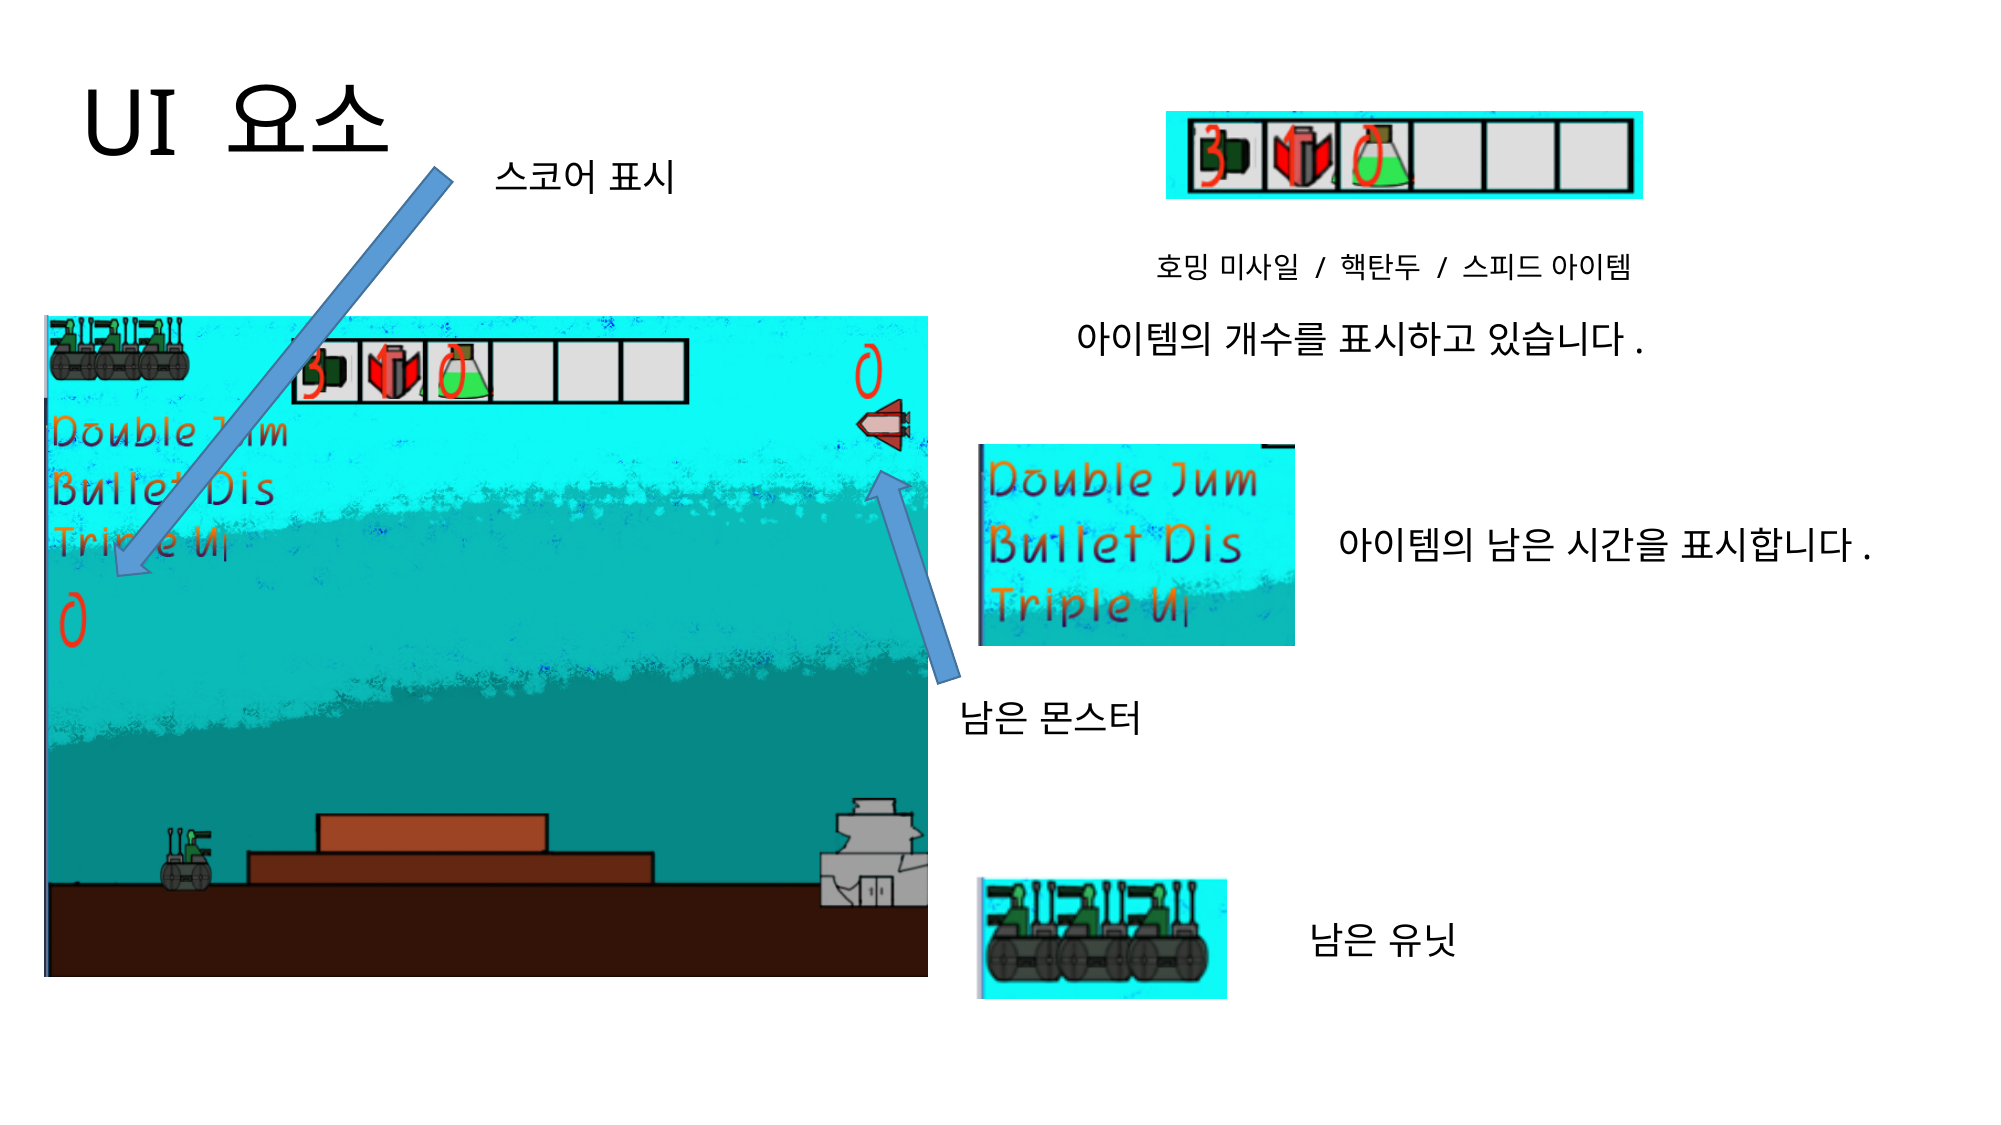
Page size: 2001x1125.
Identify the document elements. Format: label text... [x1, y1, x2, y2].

title UI 요소 [65, 16, 1791, 235]
text_box 아이템의 남은 시간을 표시합니다. [1323, 514, 2000, 575]
text_box 스코어 표시 [479, 146, 1558, 207]
picture [1166, 111, 1643, 199]
picture [971, 869, 1227, 999]
text_box [313, 165, 454, 315]
picture [978, 444, 1295, 647]
text_box 호밍 미사일 / 핵탄두 / 스피드 아이템 [1142, 241, 2000, 292]
picture [44, 315, 928, 977]
text_box [928, 575, 962, 685]
text_box 남은 몬스터 [945, 687, 2000, 747]
text_box 남은 유닛 [1294, 910, 2000, 970]
text_box 아이템의 개수를 표시하고 있습니다. [1061, 309, 2000, 369]
